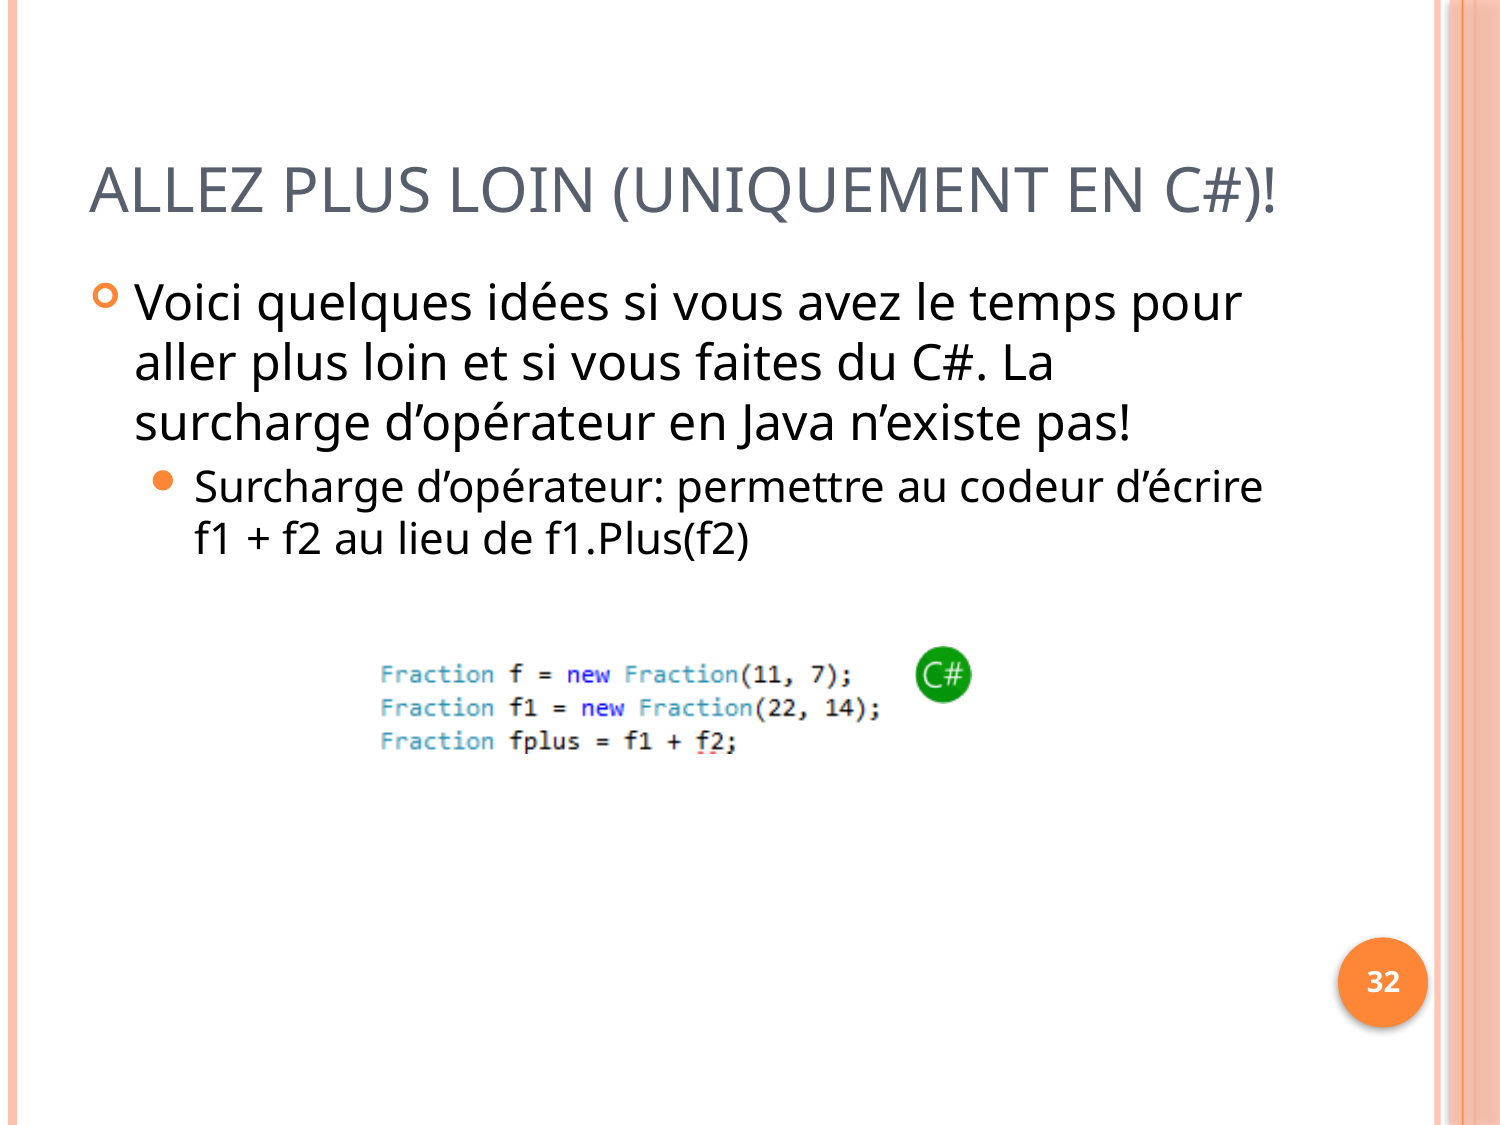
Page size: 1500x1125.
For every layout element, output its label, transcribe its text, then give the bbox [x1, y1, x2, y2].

list Voici quelques idées si vous avez le temps pour aller plus loin et si vous faites du C#. La surcharge d’opérateur en Java n’existe pas! Surcharge d’opérateur: permettre au codeur d’écrire f1 + f2 au lieu de f1.Plus(f2) [75, 262, 1300, 1062]
picture [914, 646, 973, 704]
slide_number 32 [1333, 940, 1434, 1027]
picture [368, 656, 890, 754]
title Allez plus loin (uniquement en C#)! [75, 45, 1300, 233]
